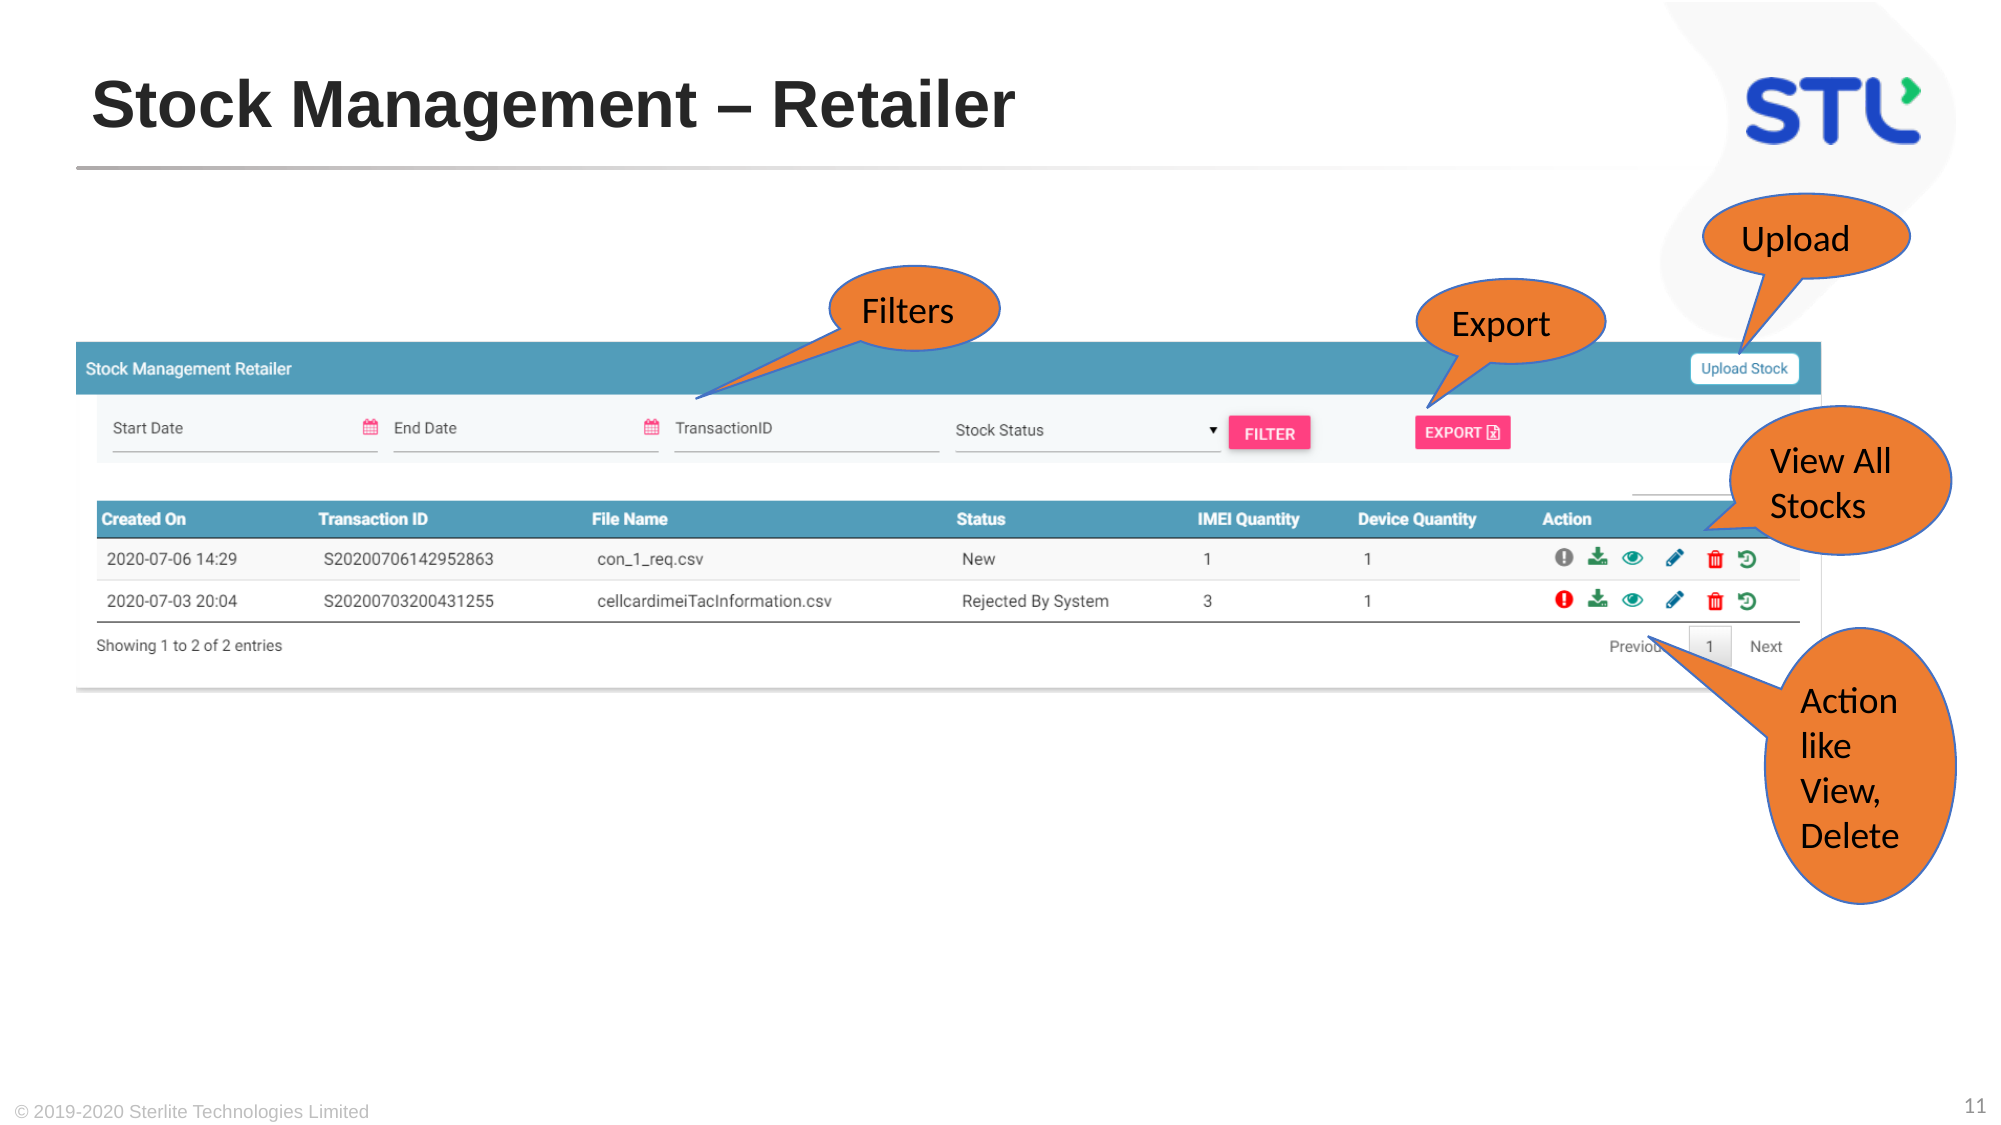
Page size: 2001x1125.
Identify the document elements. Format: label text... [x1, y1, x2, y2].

footer © 2019-2020 Sterlite Technologies Limited [0, 1083, 455, 1125]
text_box View All Stocks [1822, 406, 1952, 555]
text_box Export [1416, 278, 1606, 340]
title Stock Management – Retailer [76, 35, 1564, 167]
picture [75, 340, 1822, 693]
text_box Action like View, Delete [1714, 628, 1956, 904]
slide_number 11 [1955, 1083, 1997, 1122]
text_box Upload [1703, 193, 1911, 340]
text_box Filters [816, 265, 1000, 340]
picture [1746, 77, 1921, 145]
